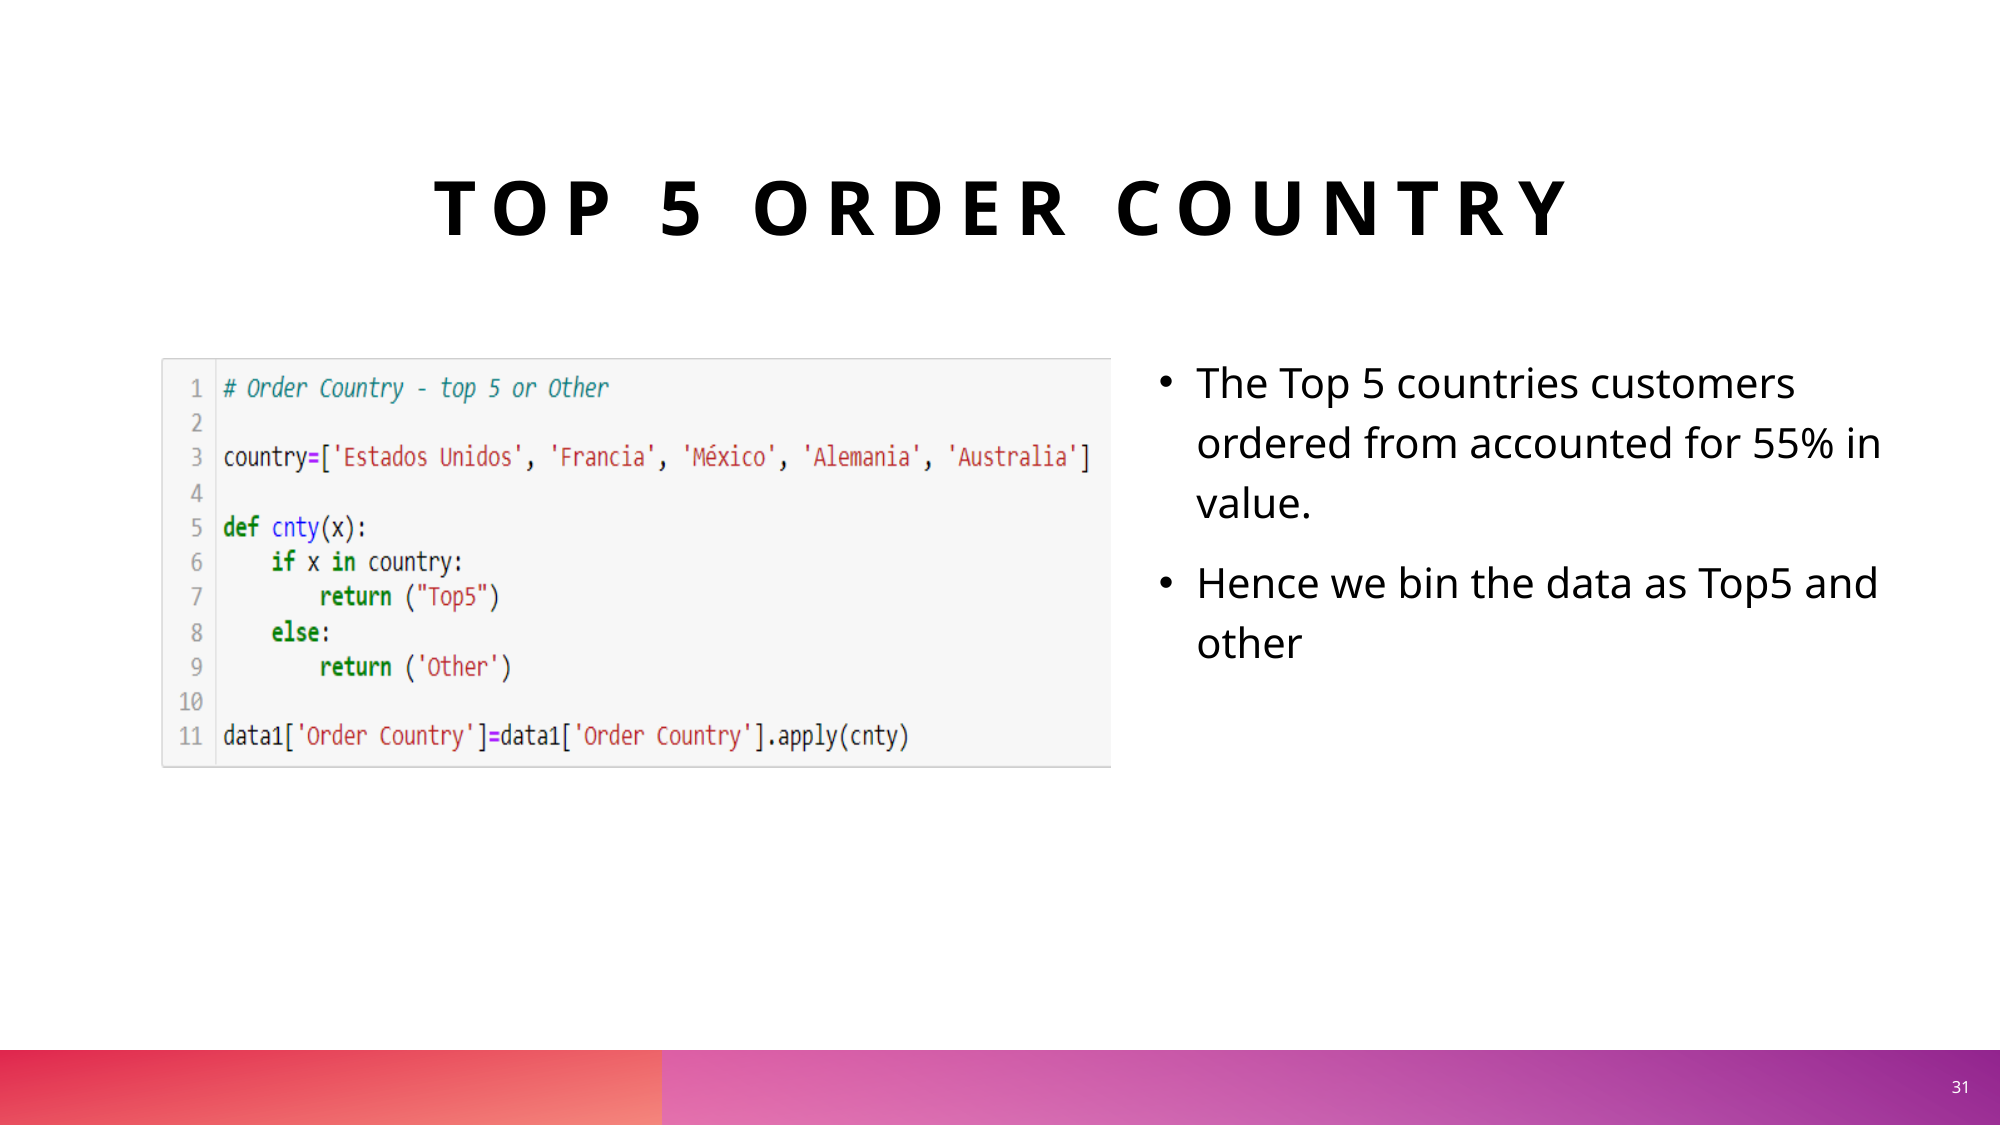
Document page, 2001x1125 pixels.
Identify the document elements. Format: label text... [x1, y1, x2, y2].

slide_number 31 [1913, 1051, 1986, 1125]
list The Top 5 countries customers ordered from accounted for 55% in value. Hence we bin the data as Top5 and other [1158, 346, 1905, 996]
picture [159, 358, 1111, 768]
title Top 5 order country [159, 48, 1840, 251]
